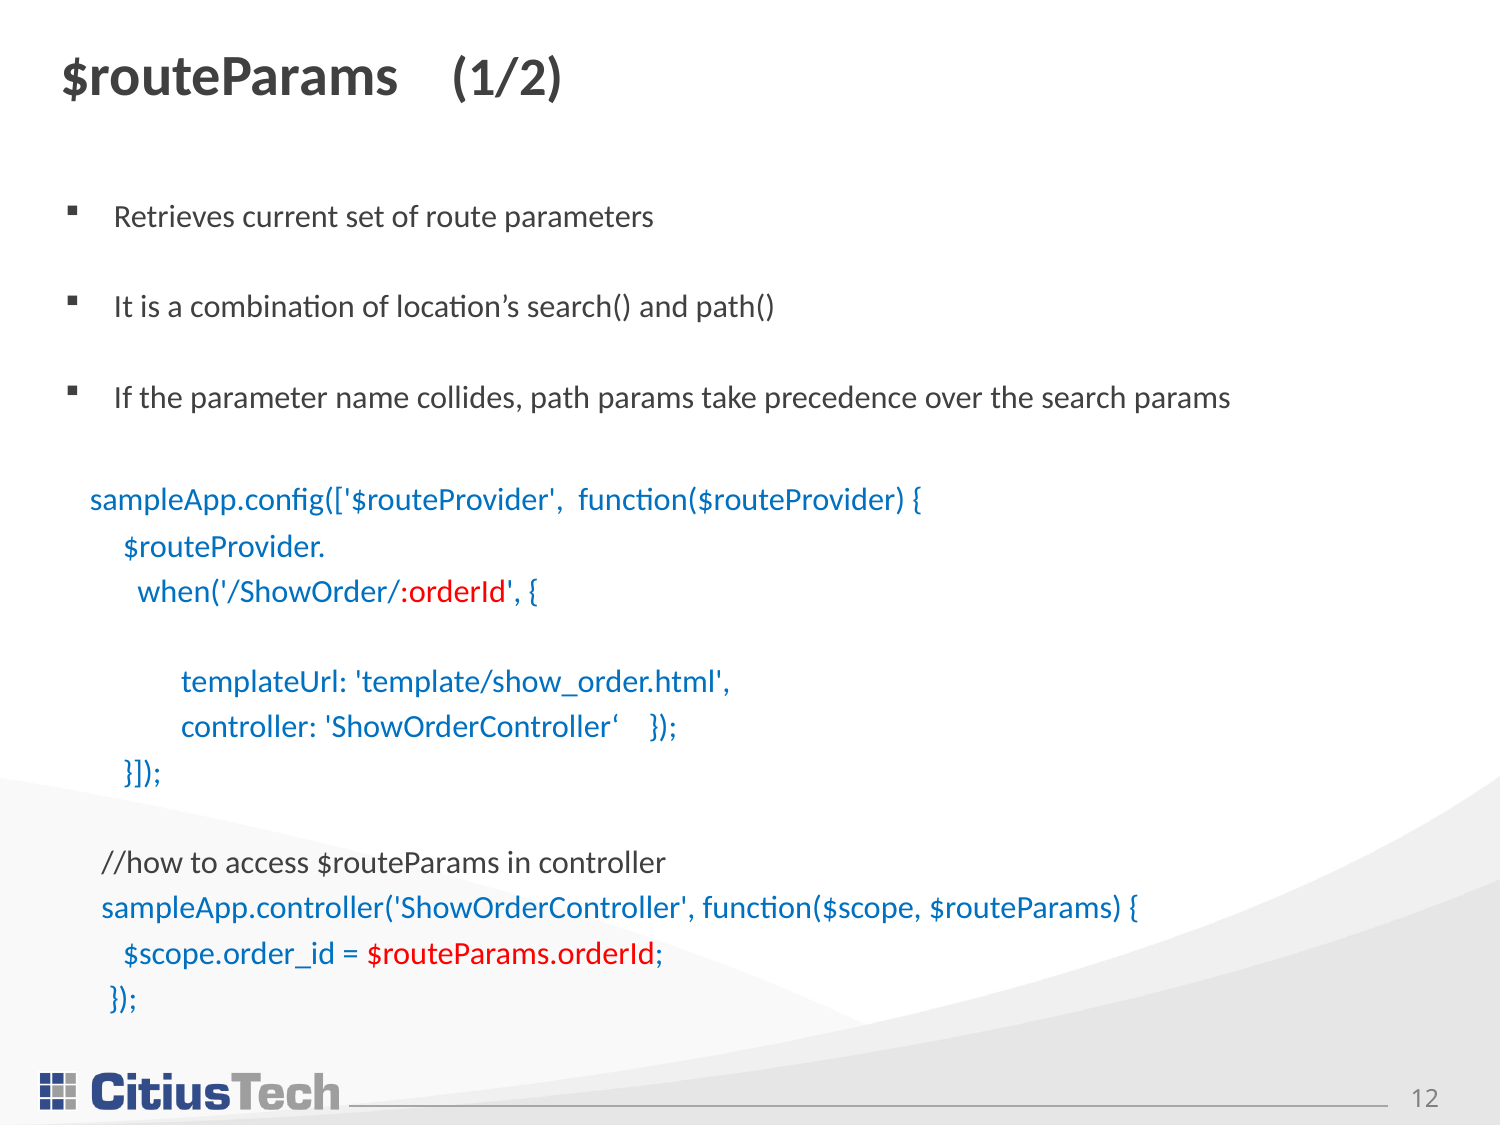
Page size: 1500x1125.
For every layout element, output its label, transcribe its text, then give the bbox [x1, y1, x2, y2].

title $routeParams (1/2) [45, 24, 1450, 120]
list Retrieves current set of route parameters It is a combination of location’s search() and path() If the parameter name collides, path params take precedence over the search params sampleApp.config(['$routeProvider', function($routeProvider) { $routeProvider. when('/ShowOrder/:orderId', { templateUrl: 'template/show_order.html', controller: 'ShowOrderController‘ }); }]); //how to access $routeParams in controller sampleApp.controller('ShowOrderController', function($scope, $routeParams) { $scope.order_id = $routeParams.orderId; }); [50, 187, 1450, 1025]
picture [0, 0, 1500, 1125]
